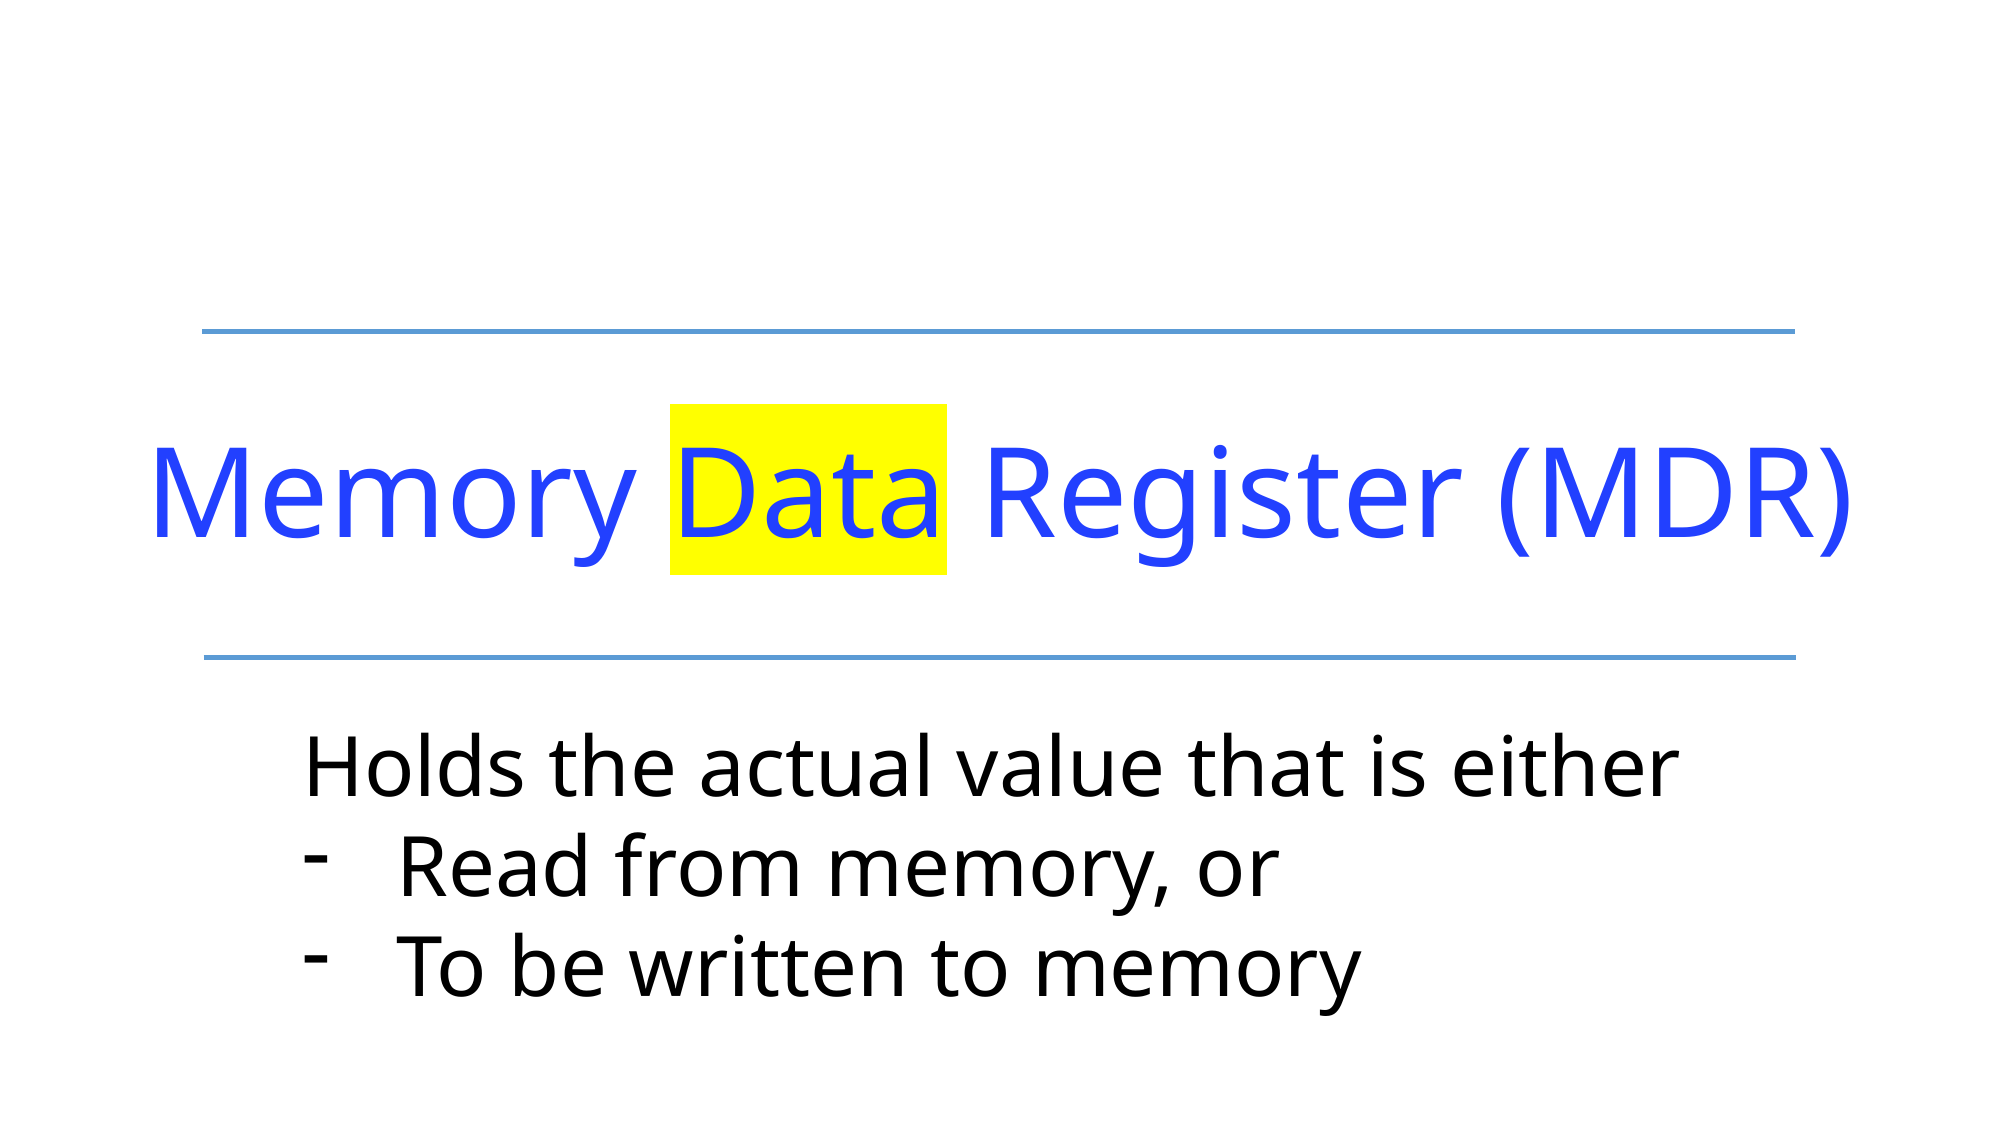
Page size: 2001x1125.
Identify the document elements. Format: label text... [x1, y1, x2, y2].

text_box Memory Data Register (MDR) [0, 405, 2000, 571]
text_box Holds the actual value that is either Read from memory, or To be written to memory [287, 705, 1866, 1111]
